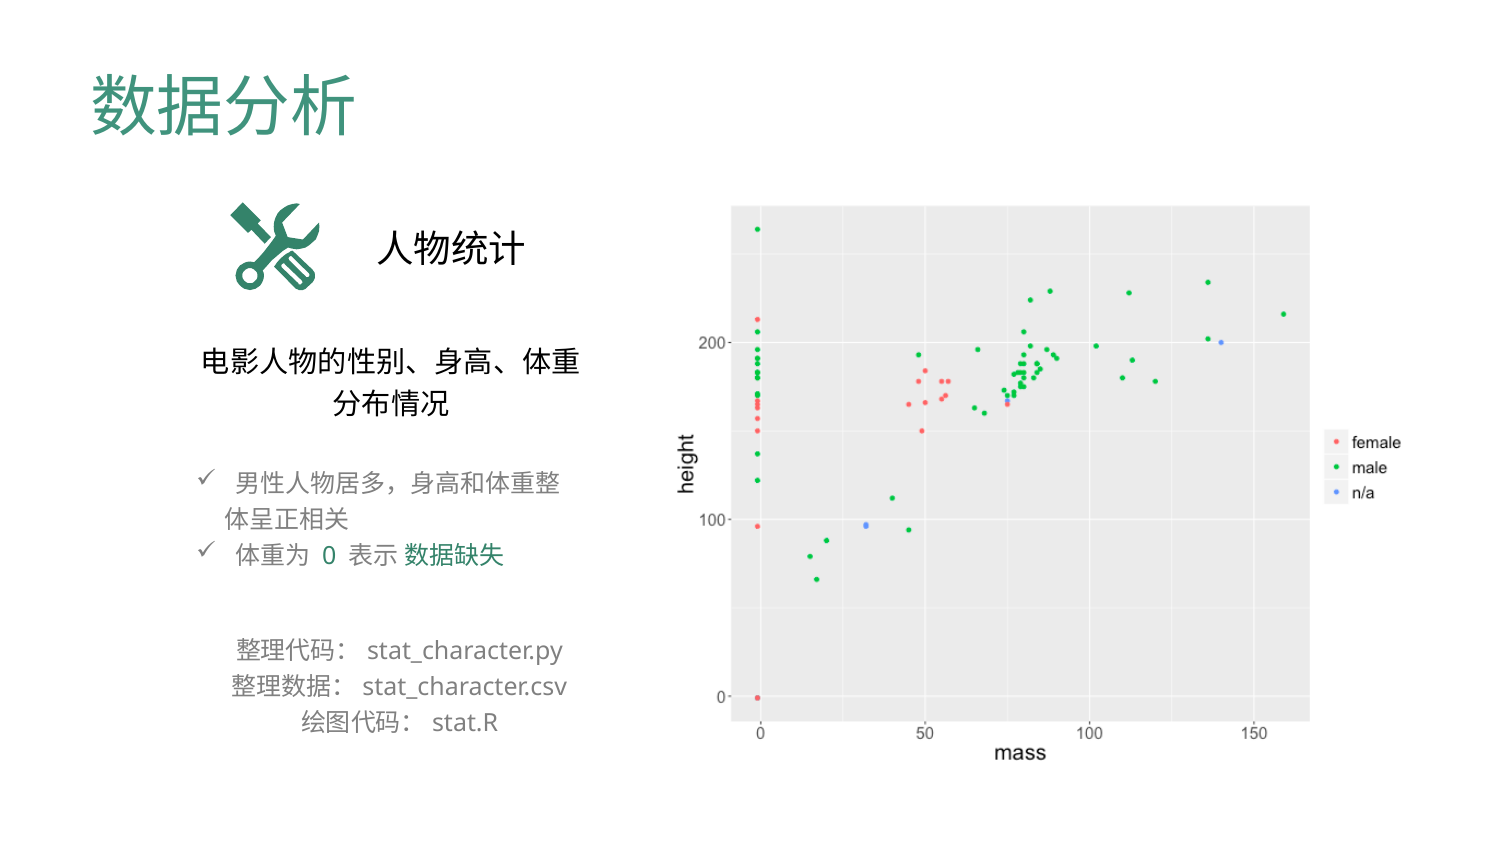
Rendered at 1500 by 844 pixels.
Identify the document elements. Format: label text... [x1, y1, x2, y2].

text_box 整理代码：stat_character.py 整理数据：stat_character.csv 绘图代码：stat.R [152, 621, 647, 744]
picture [673, 201, 1406, 763]
text_box 人物统计 [361, 217, 542, 278]
title 数据分析 [75, 33, 1425, 175]
text_box 电影人物的性别、身高、体重 分布情况 [186, 328, 596, 428]
text_box [230, 202, 271, 244]
text_box [235, 203, 320, 291]
text_box 男性人物居多，身高和体重整体呈正相关 体重为 0 表示 数据缺失 [181, 454, 598, 577]
